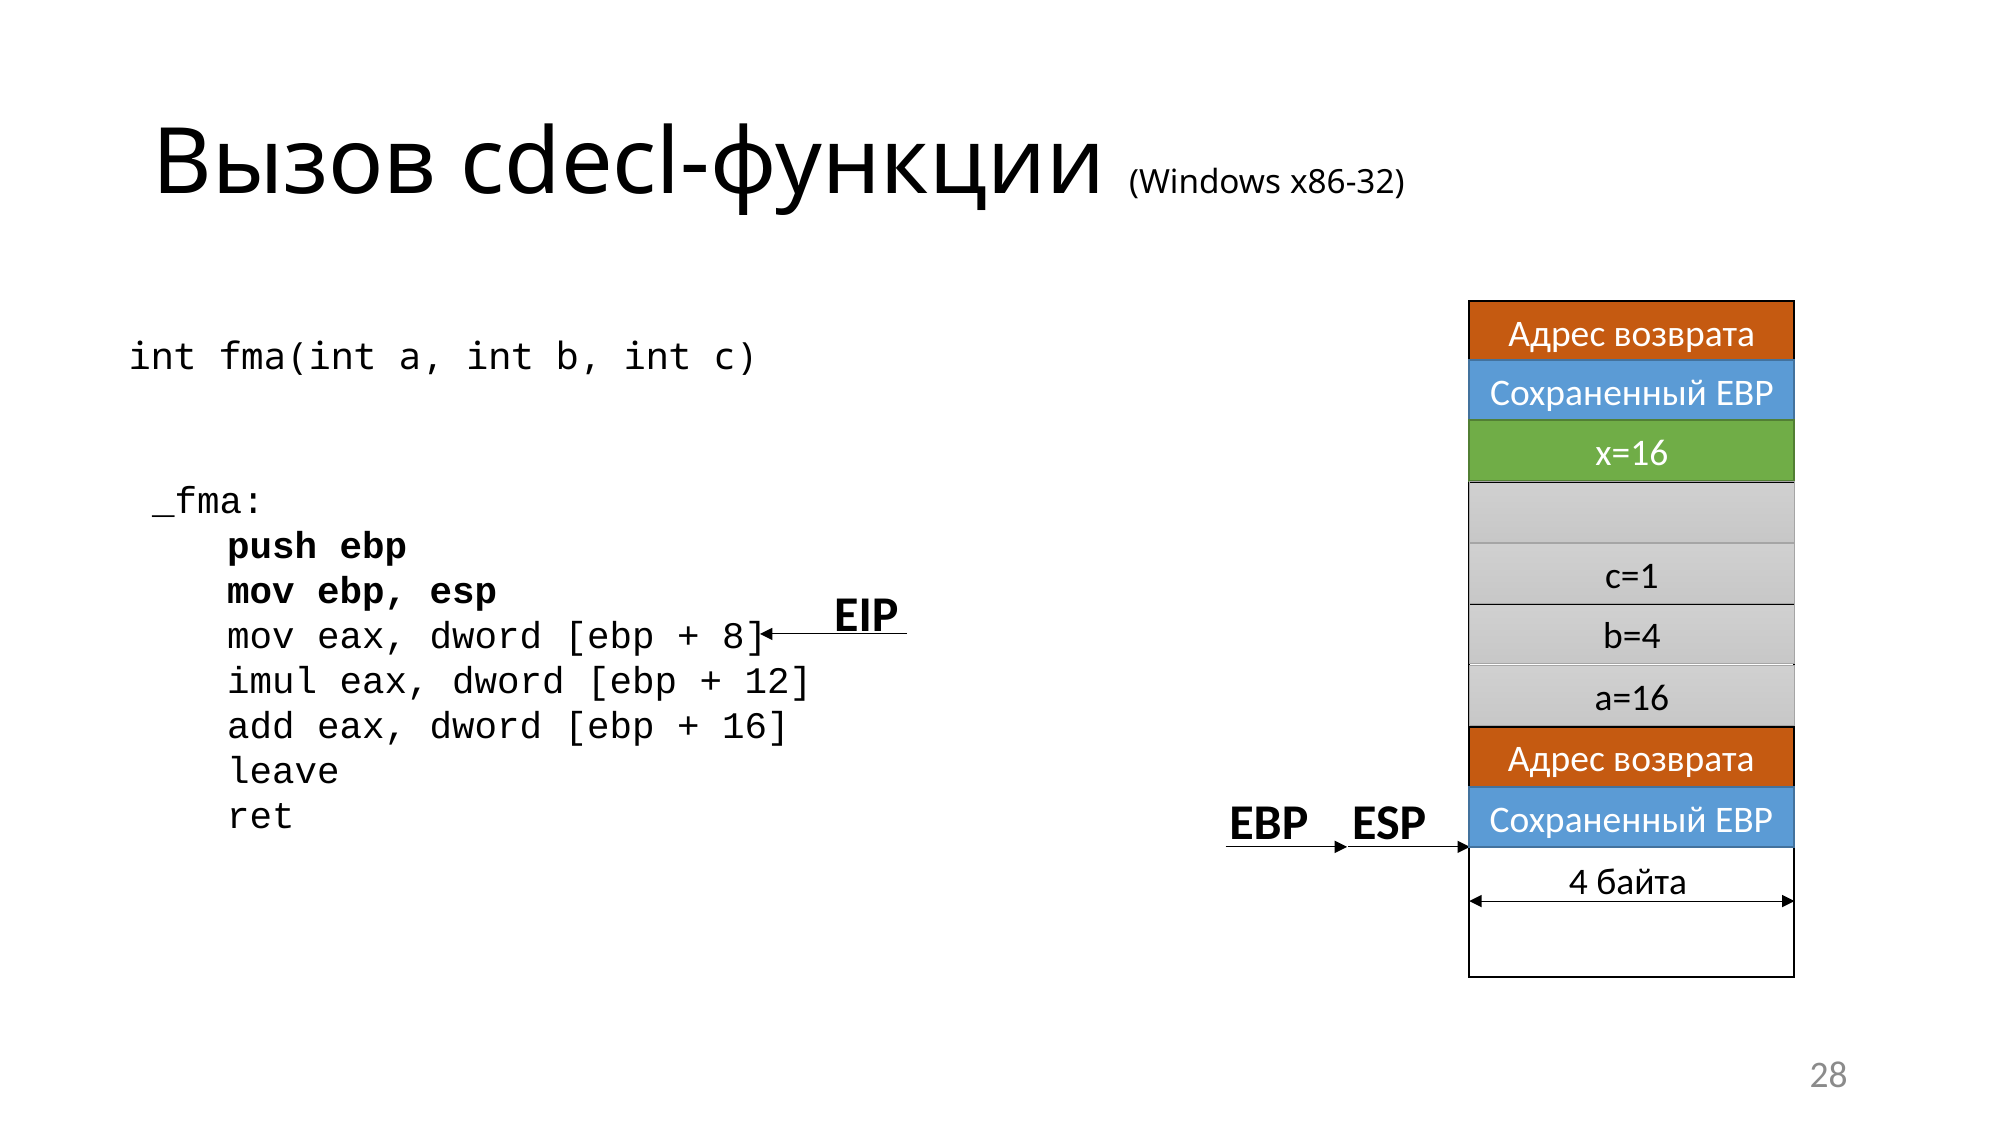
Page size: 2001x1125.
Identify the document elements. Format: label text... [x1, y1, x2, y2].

text_box 4 байта [1554, 902, 1710, 910]
slide_number 28 [1412, 1042, 1863, 1103]
text_box Сохраненный EBP [1468, 786, 1795, 848]
text_box Адрес возврата [1468, 300, 1795, 359]
text_box x=16 [1468, 419, 1795, 482]
text_box Сохраненный EBP [1468, 359, 1795, 419]
text_box b=4 [1469, 603, 1795, 664]
text_box EBP [1214, 782, 1356, 857]
title Вызов cdecl-функции (Windows х86-32) [137, 55, 1863, 273]
text_box _fma: push ebp mov ebp, esp mov eax, dword [ebp + 8] imul eax, dword [ebp + 12] add eax, dword [ebp + 16] leave ret [137, 468, 1034, 844]
text_box ESP [1356, 847, 1479, 857]
text_box Адрес возврата [1468, 726, 1795, 786]
text_box int fma(int a, int b, int c) [113, 324, 774, 385]
text_box EIP [819, 573, 914, 649]
text_box [1469, 481, 1795, 543]
text_box c=1 [1469, 543, 1795, 603]
text_box [1468, 848, 1795, 978]
text_box ESP [1356, 782, 1468, 846]
text_box 4 байта [1554, 849, 1710, 901]
text_box a=16 [1469, 665, 1795, 726]
